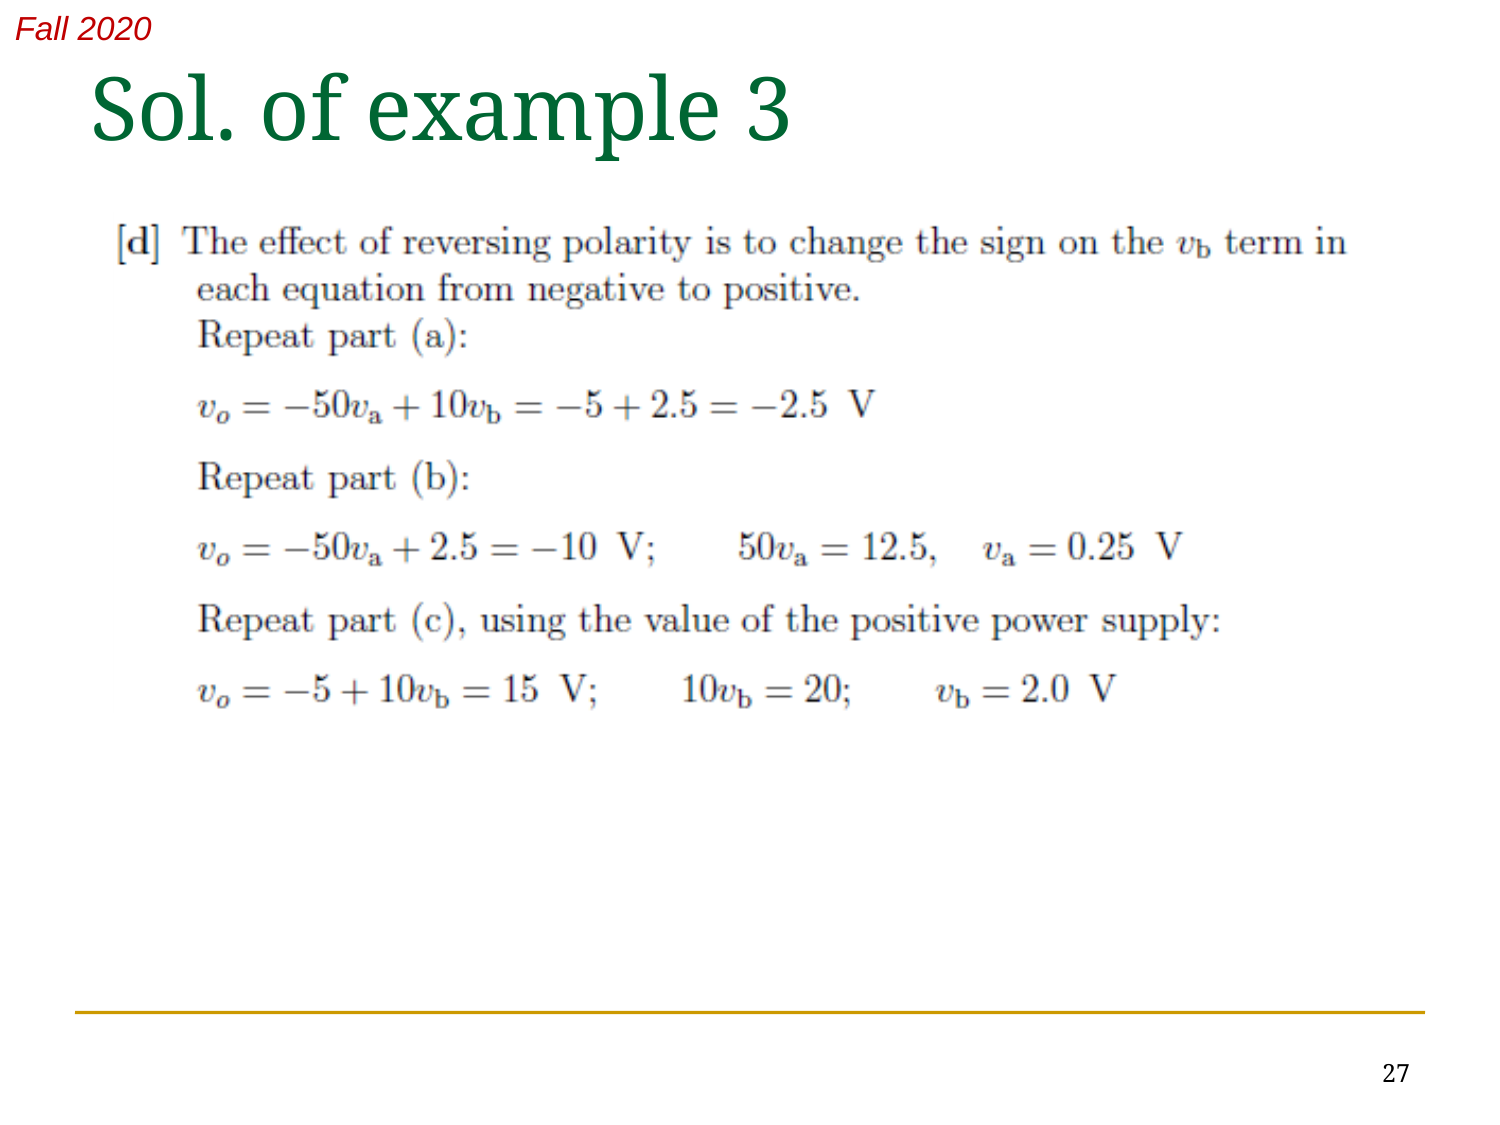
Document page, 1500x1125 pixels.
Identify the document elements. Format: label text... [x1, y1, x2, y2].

slide_number 27 [1074, 1023, 1426, 1100]
picture [112, 212, 1357, 713]
title Sol. of example 3 [75, 45, 1425, 233]
